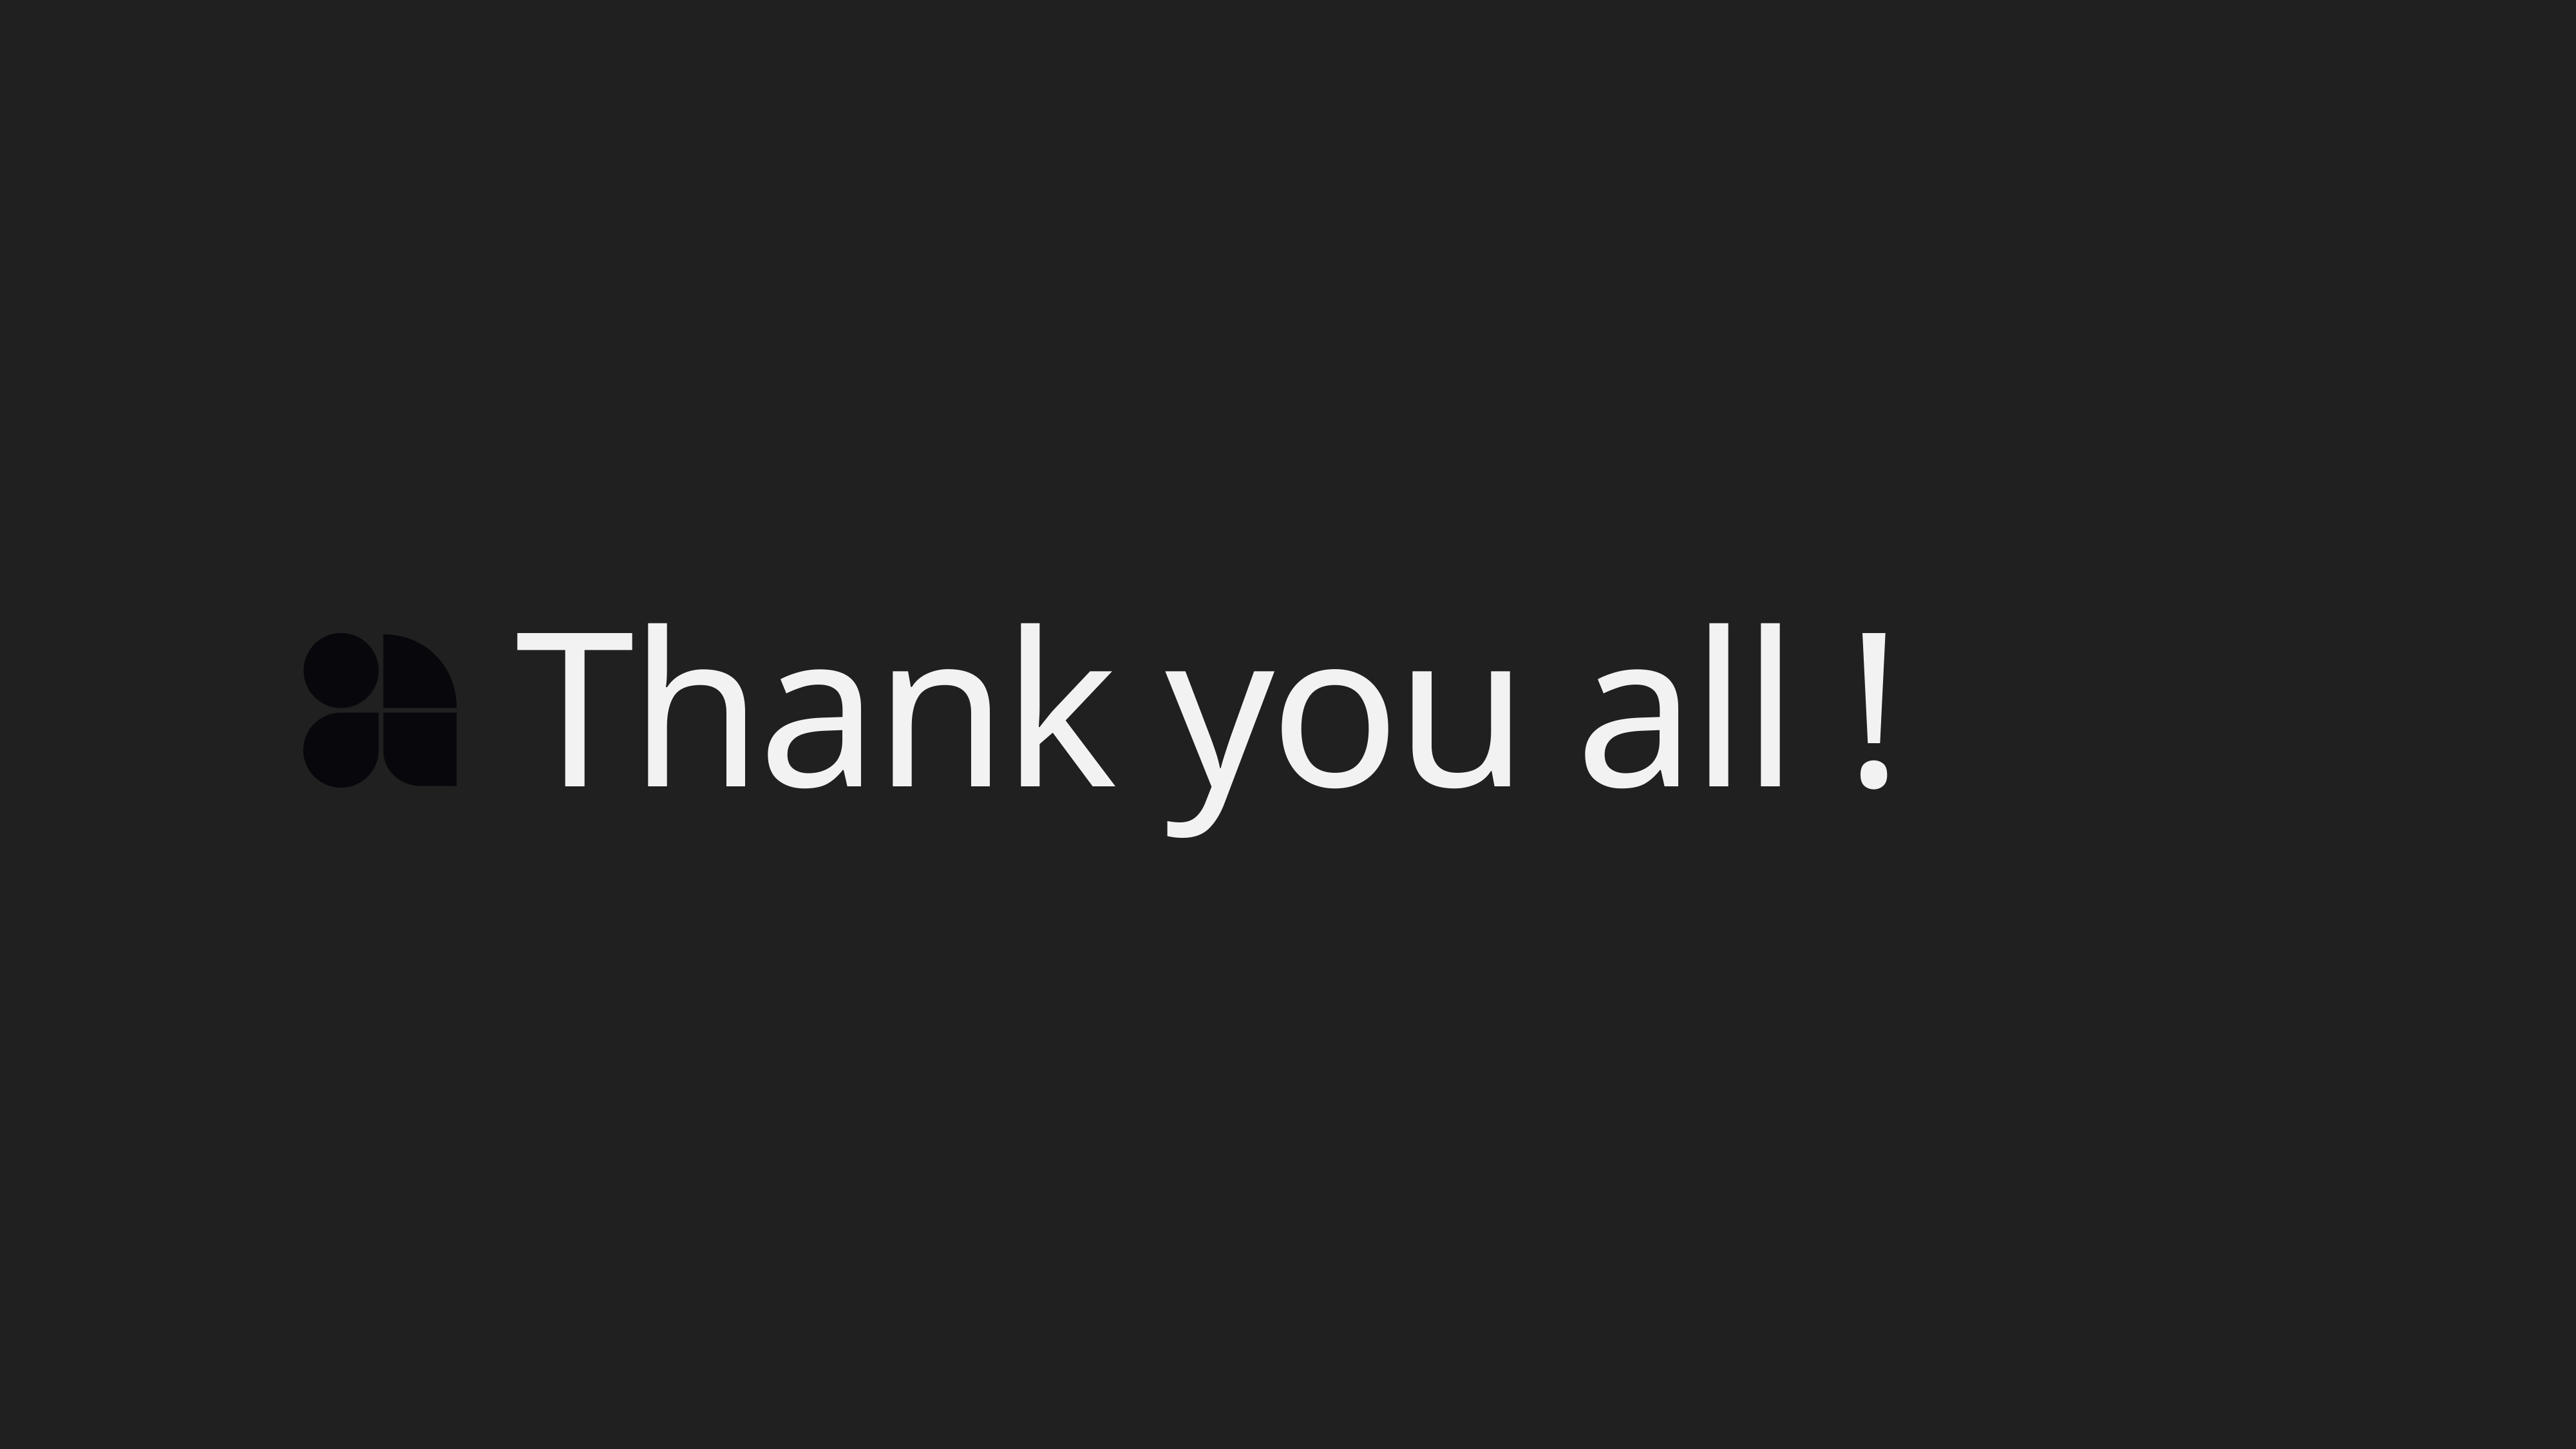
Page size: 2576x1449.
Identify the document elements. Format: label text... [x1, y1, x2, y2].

list Thank you all ! [509, 187, 2470, 1262]
picture [303, 633, 457, 788]
